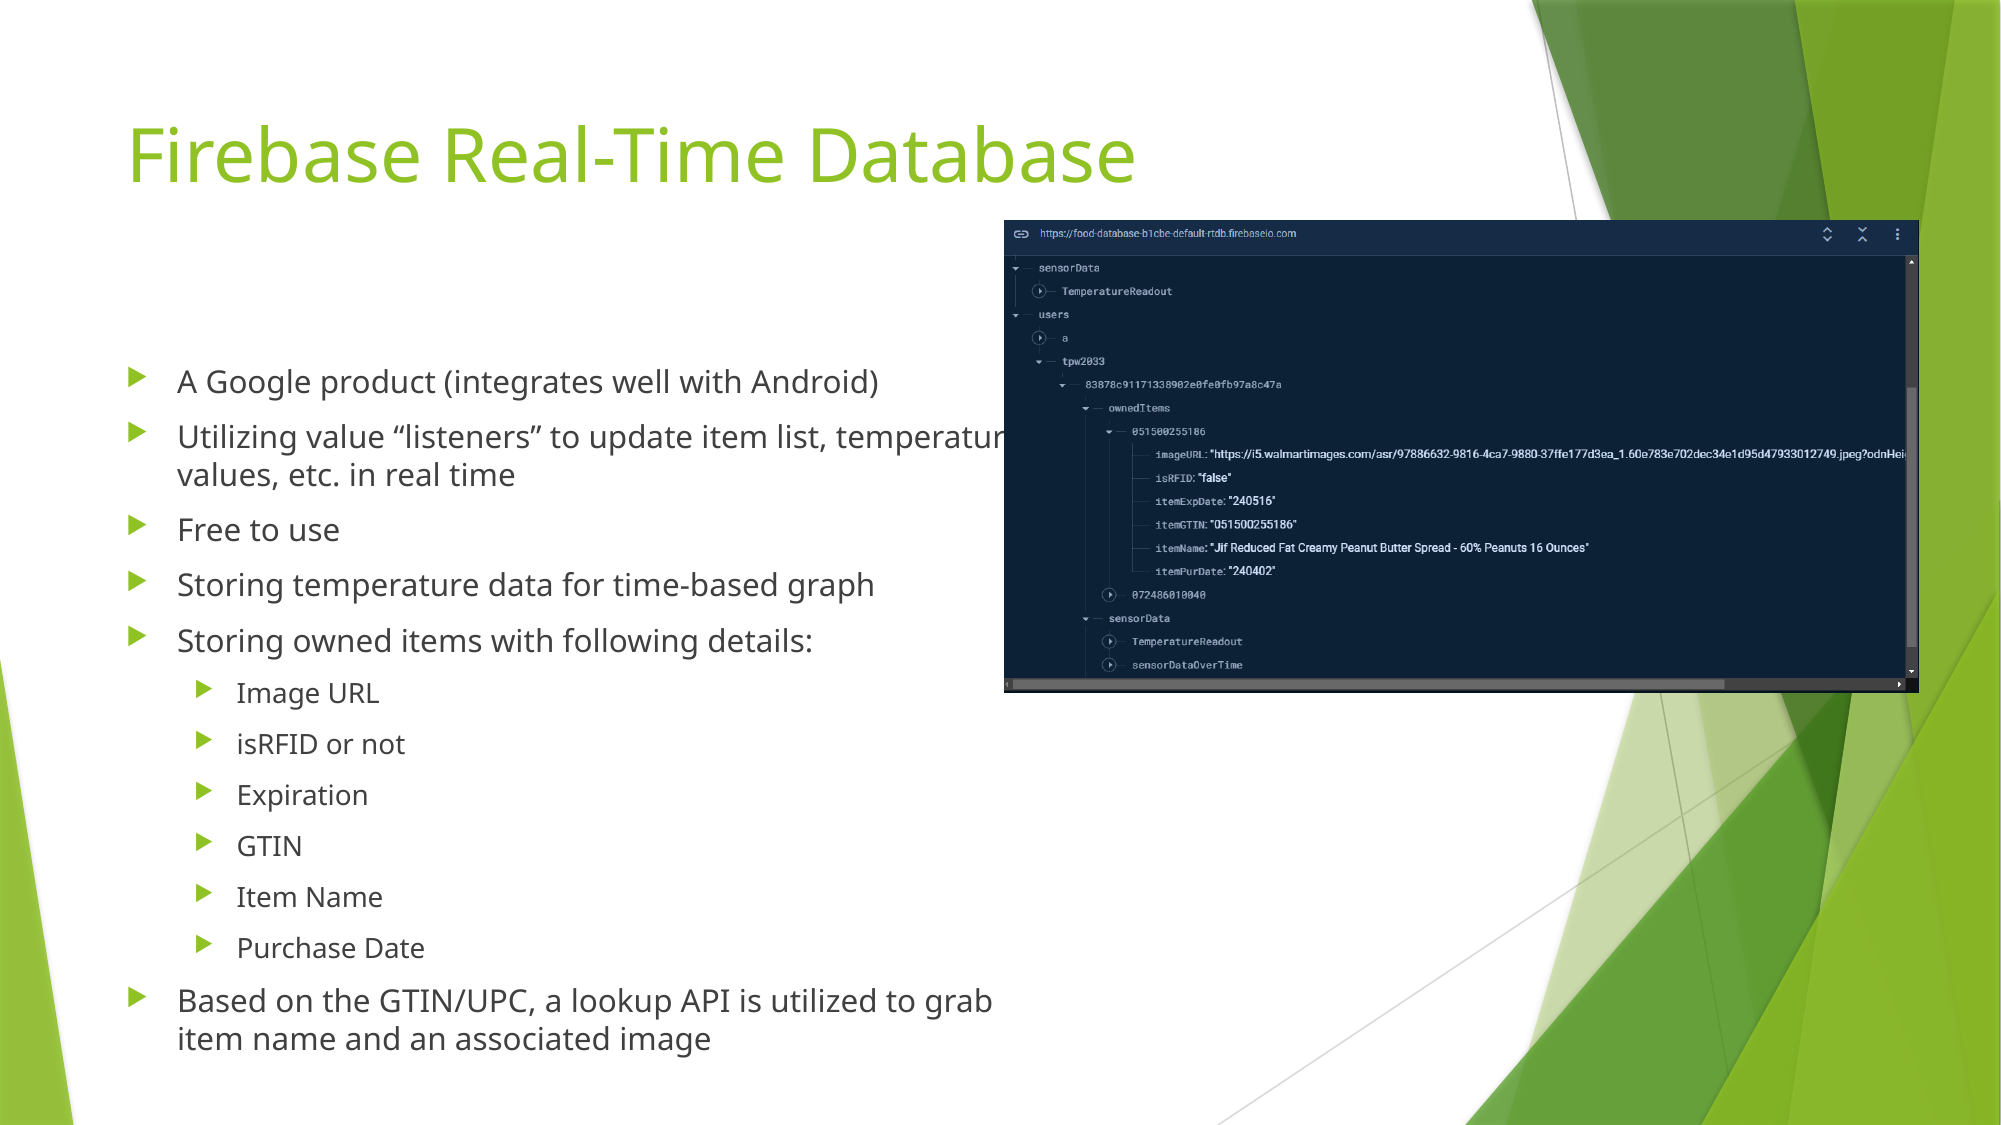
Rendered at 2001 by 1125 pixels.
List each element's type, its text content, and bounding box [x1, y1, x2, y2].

list A Google product (integrates well with Android) Utilizing value “listeners” to update item list, temperature values, etc. in real time Free to use Storing temperature data for time-based graph Storing owned items with following details: Image URL isRFID or not Expiration GTIN Item Name Purchase Date Based on the GTIN/UPC, a lookup API is utilized to grab item name and an associated image [111, 354, 1080, 1071]
title Firebase Real-Time Database [111, 99, 1522, 317]
picture [1004, 219, 1920, 694]
